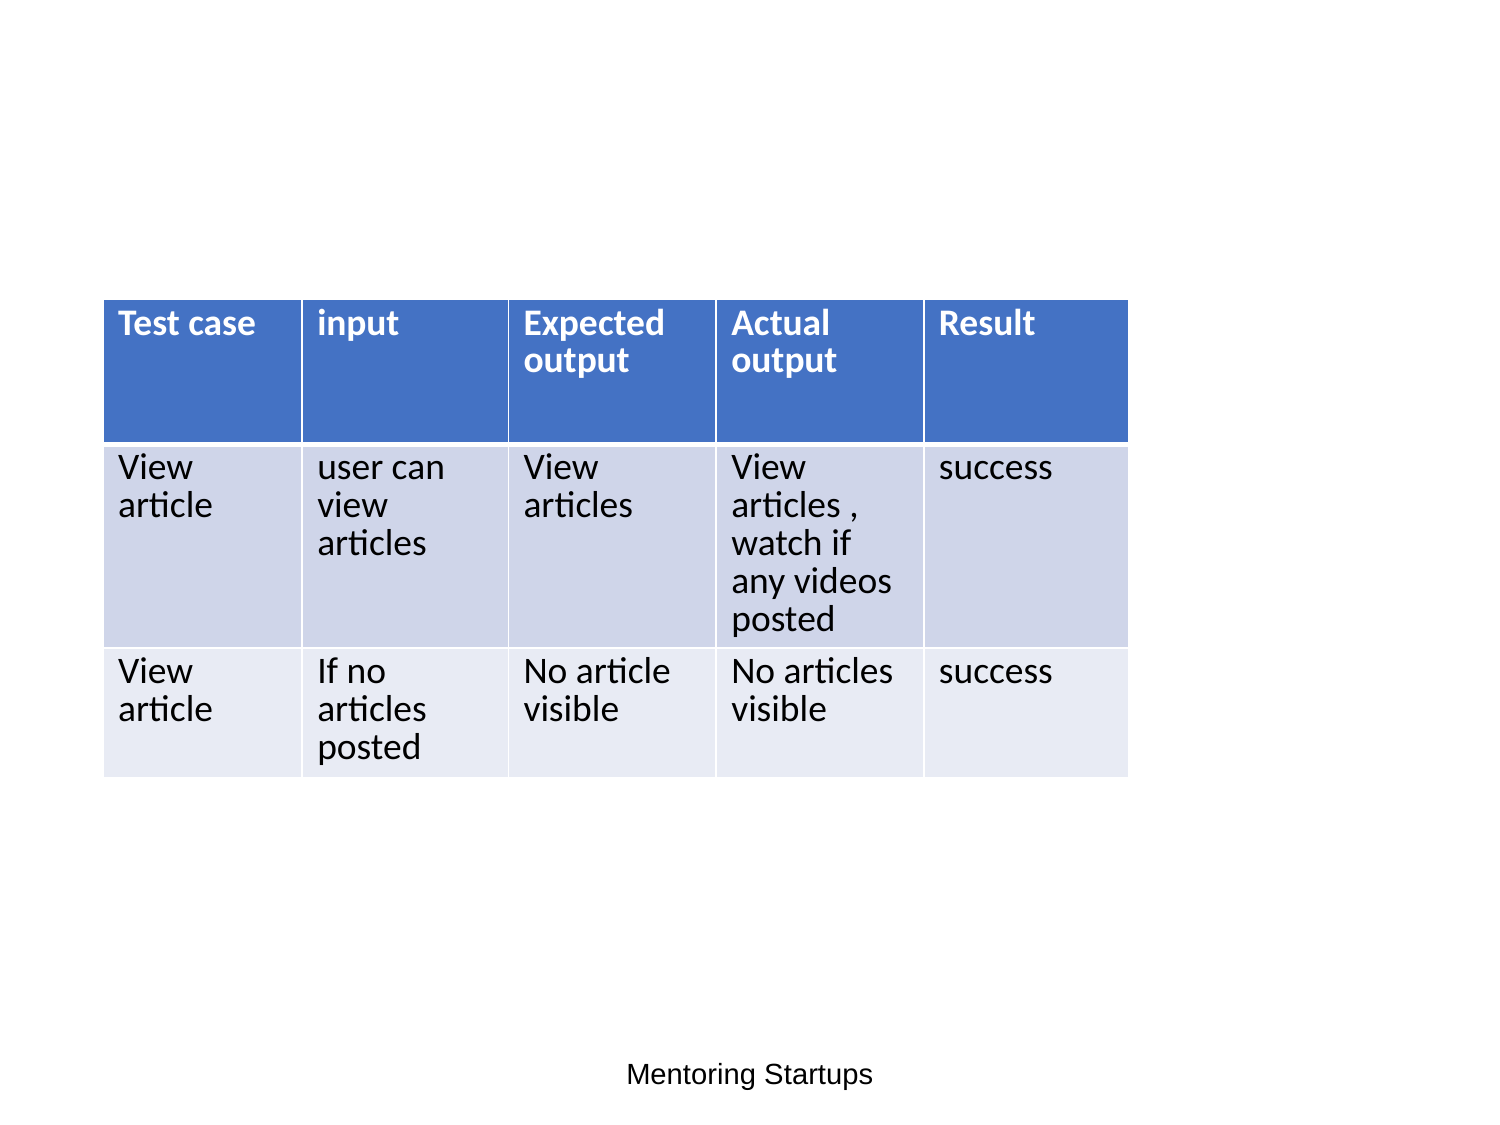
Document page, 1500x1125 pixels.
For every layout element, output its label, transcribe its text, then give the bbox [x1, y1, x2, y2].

table_cell If no articles posted [303, 649, 508, 777]
table_header Expected output [509, 300, 715, 442]
table_cell success [925, 649, 1128, 777]
table_header Test case [104, 300, 301, 442]
table_header input [303, 300, 508, 442]
table_cell View articles , watch if any videos posted [717, 447, 923, 647]
table_cell View article [104, 649, 301, 777]
table_header Result [925, 300, 1128, 442]
table_cell No article visible [509, 649, 715, 777]
table_cell success [925, 447, 1128, 647]
footer Mentoring Startups [496, 1042, 1004, 1103]
table_cell View articles [509, 447, 715, 647]
table_cell No articles visible [717, 649, 923, 777]
table_cell user can view articles [303, 447, 508, 647]
table_header Actual output [717, 300, 923, 442]
table_cell View article [104, 447, 301, 647]
